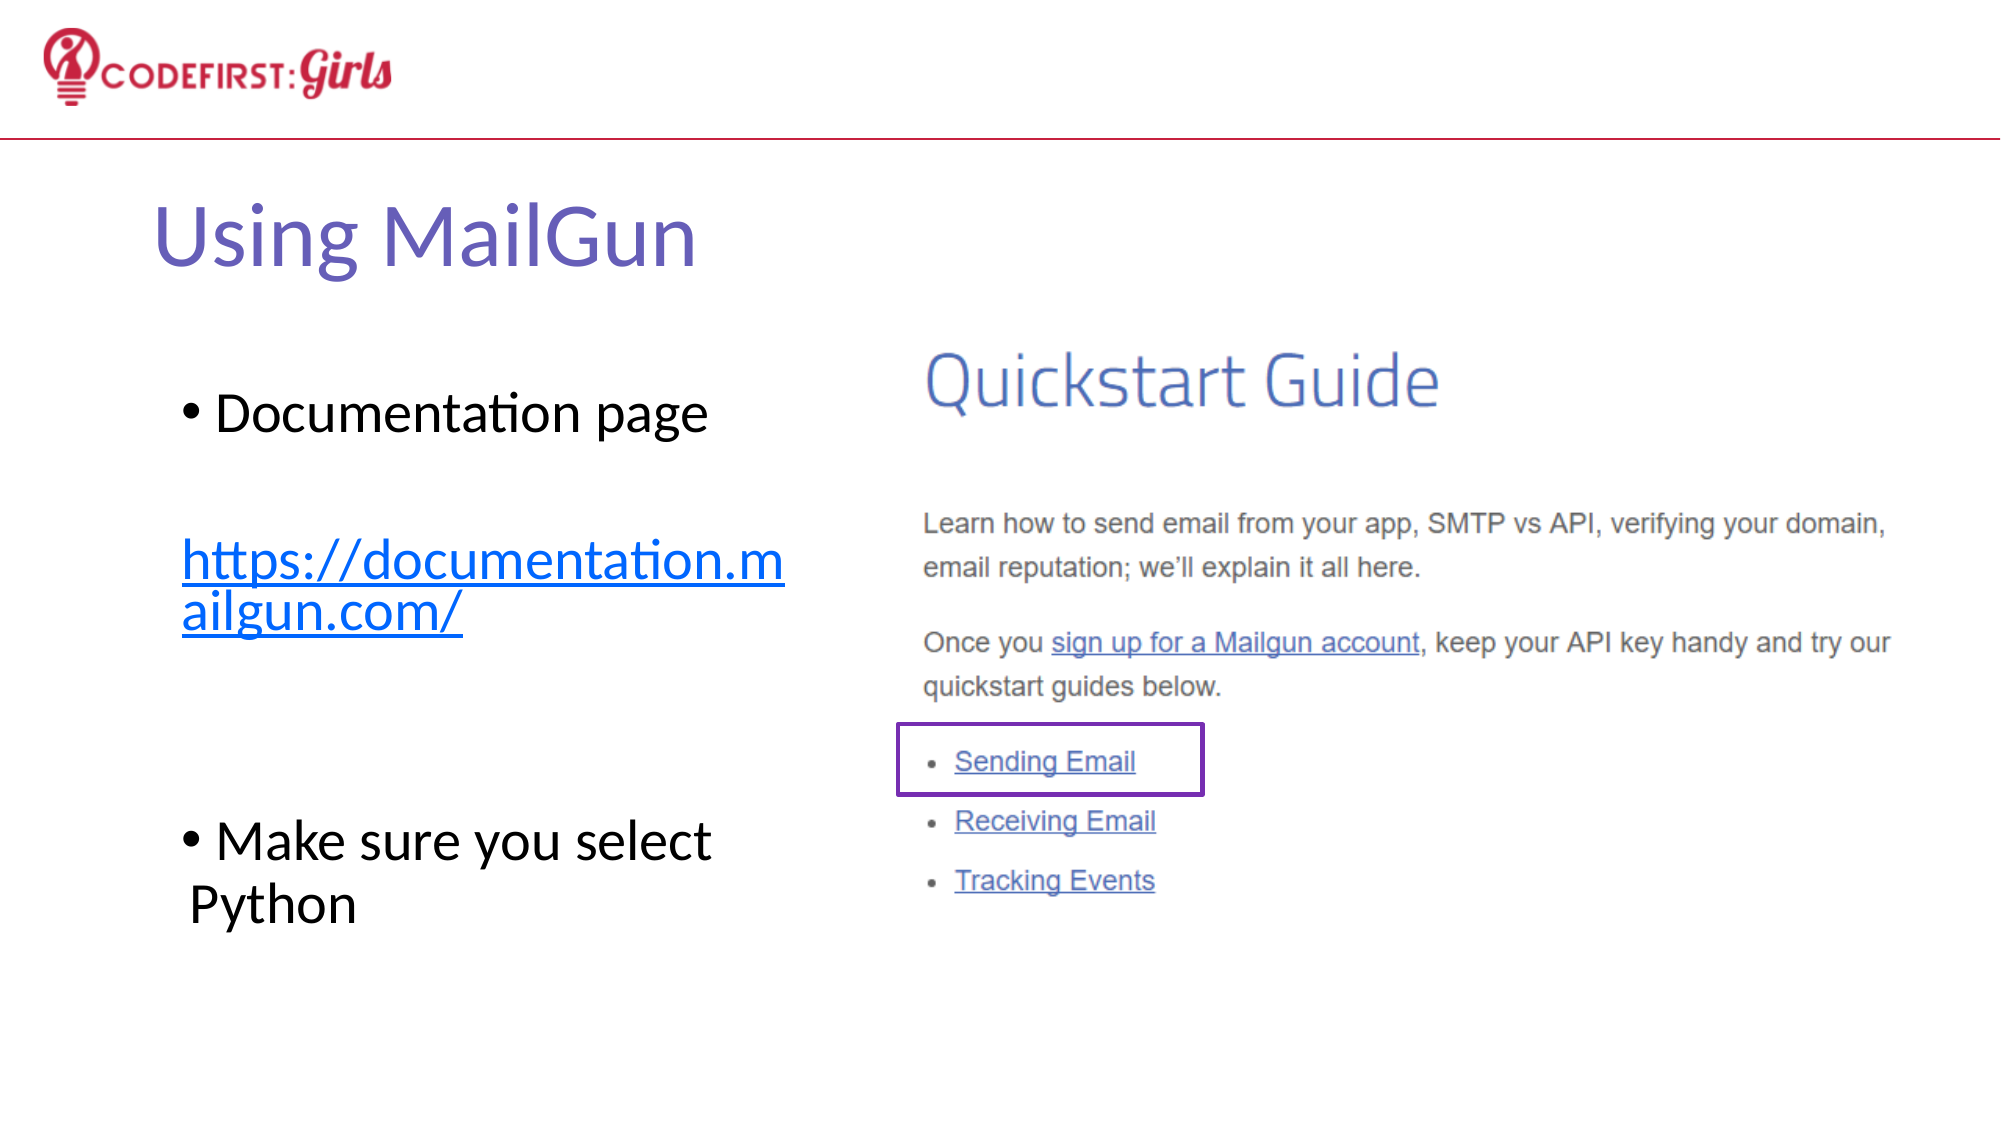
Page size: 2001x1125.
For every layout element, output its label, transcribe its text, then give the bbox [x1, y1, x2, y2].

picture [27, 19, 417, 115]
picture [889, 325, 1895, 950]
title Using MailGun [137, 127, 1863, 346]
list Documentation page https://documentation.mailgun.com/ Make sure you select Python [137, 367, 814, 1082]
